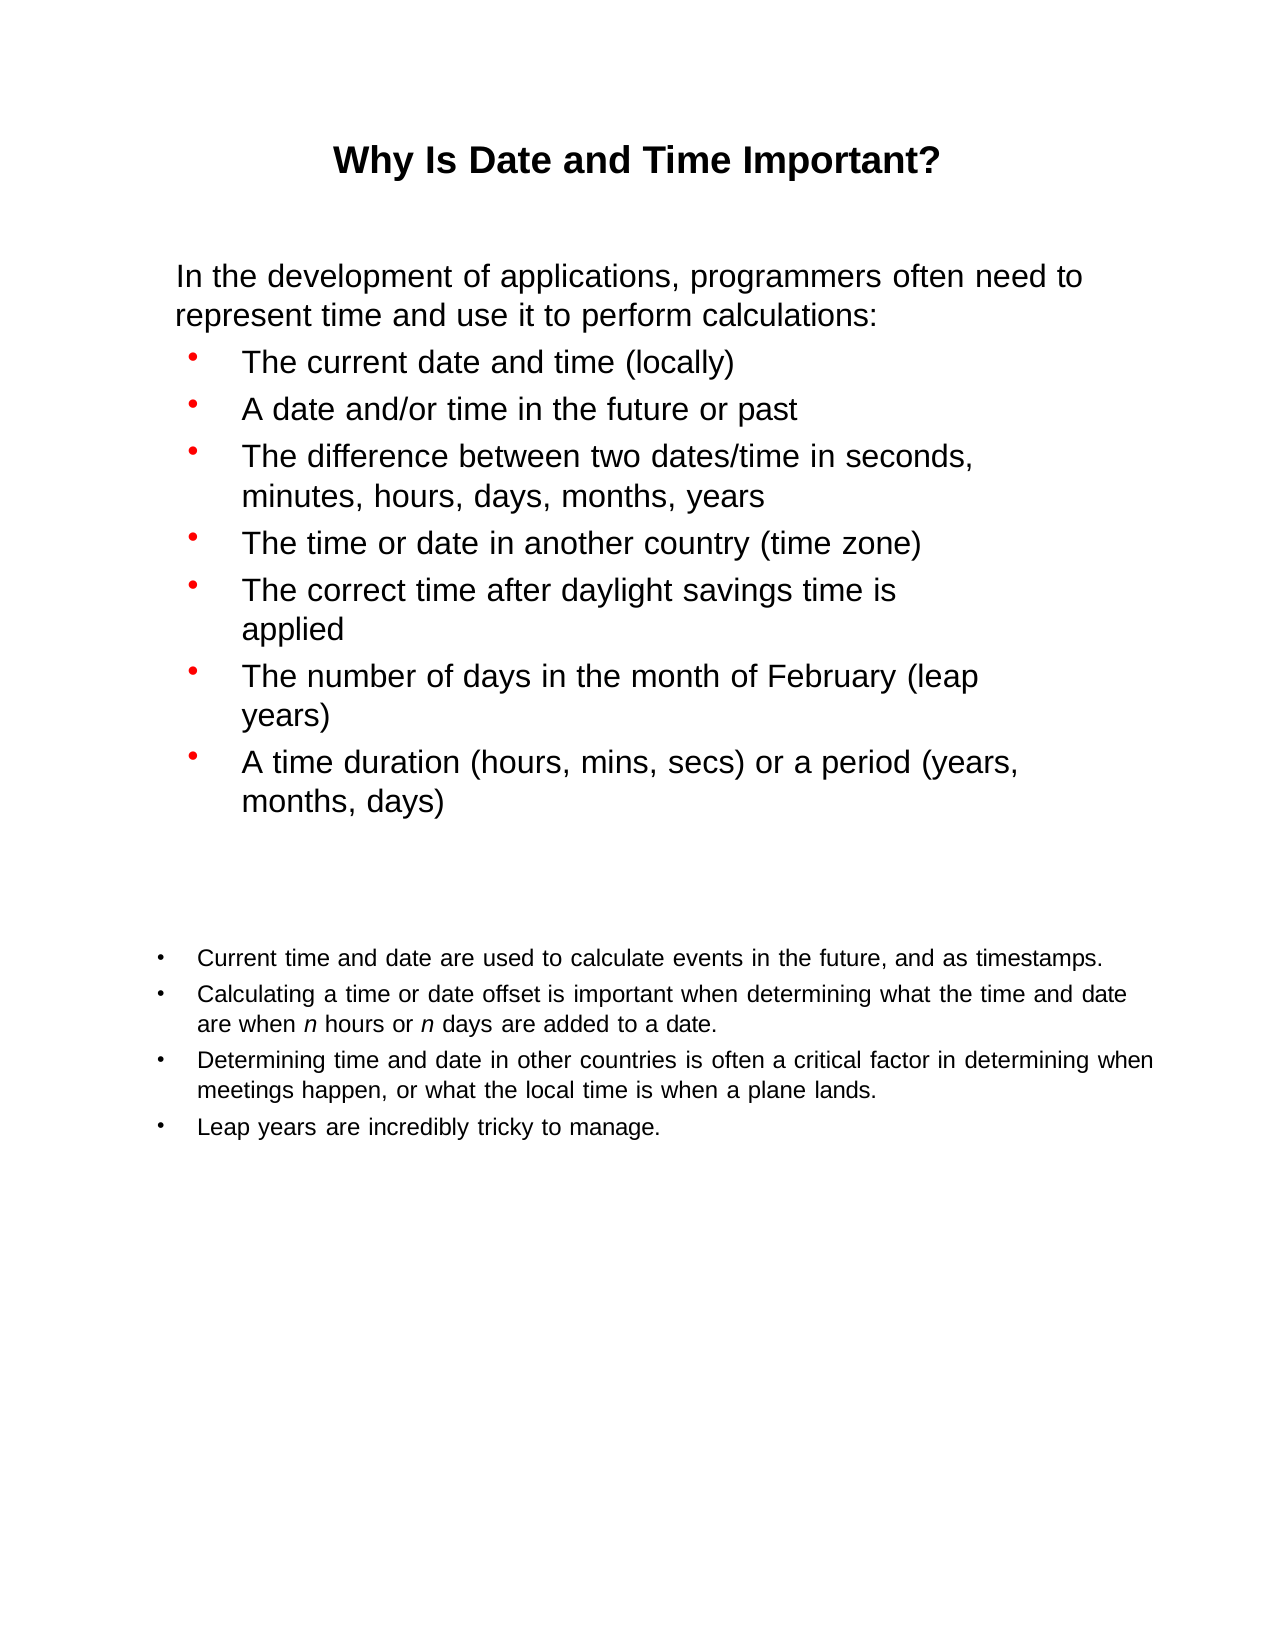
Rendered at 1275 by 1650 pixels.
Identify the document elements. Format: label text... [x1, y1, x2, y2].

text_box Why Is Date and Time Important? In the development of applications, programmers often need to represent time and use it to perform calculations: The current date and time (locally) A date and/or time in the future or past The difference between two dates/time in seconds, minutes, hours, days, months, years The time or date in another country (time zone) The correct time after daylight savings time is applied The number of days in the month of February (leap years) A time duration (hours, mins, secs) or a period (years, months, days) [173, 132, 1091, 819]
text_box Current time and date are used to calculate events in the future, and as timestamps. Calculating a time or date offset is important when determining what the time and date are when n hours or n days are added to a date. Determining time and date in other countries is often a critical factor in determining when meetings happen, or what the local time is when a plane lands. Leap years are incredibly tricky to manage. [154, 860, 1169, 1140]
